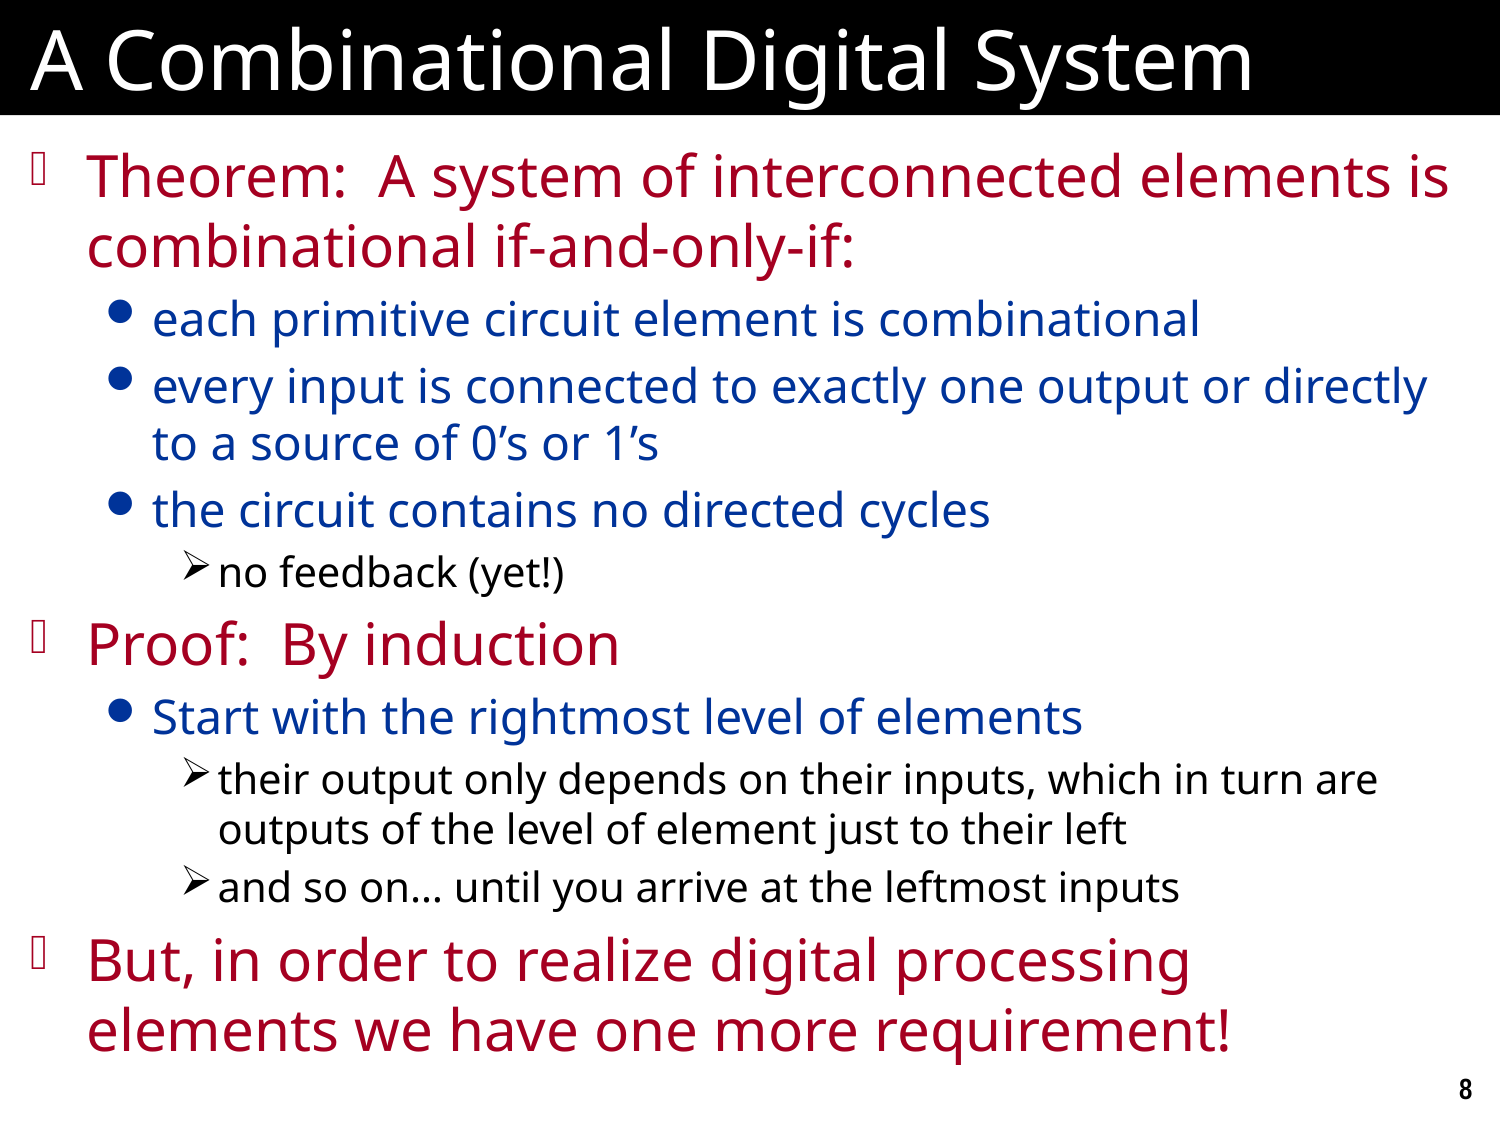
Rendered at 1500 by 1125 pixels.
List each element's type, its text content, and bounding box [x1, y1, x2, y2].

list Theorem: A system of interconnected elements is combinational if-and-only-if: each primitive circuit element is combinational every input is connected to exactly one output or directly to a source of 0’s or 1’s the circuit contains no directed cycles no feedback (yet!) Proof: By induction Start with the rightmost level of elements their output only depends on their inputs, which in turn are outputs of the level of element just to their left and so on… until you arrive at the leftmost inputs But, in order to realize digital processing elements we have one more requirement! [0, 115, 1500, 1125]
slide_number 8 [1424, 1062, 1488, 1113]
title A Combinational Digital System [0, 0, 1500, 115]
